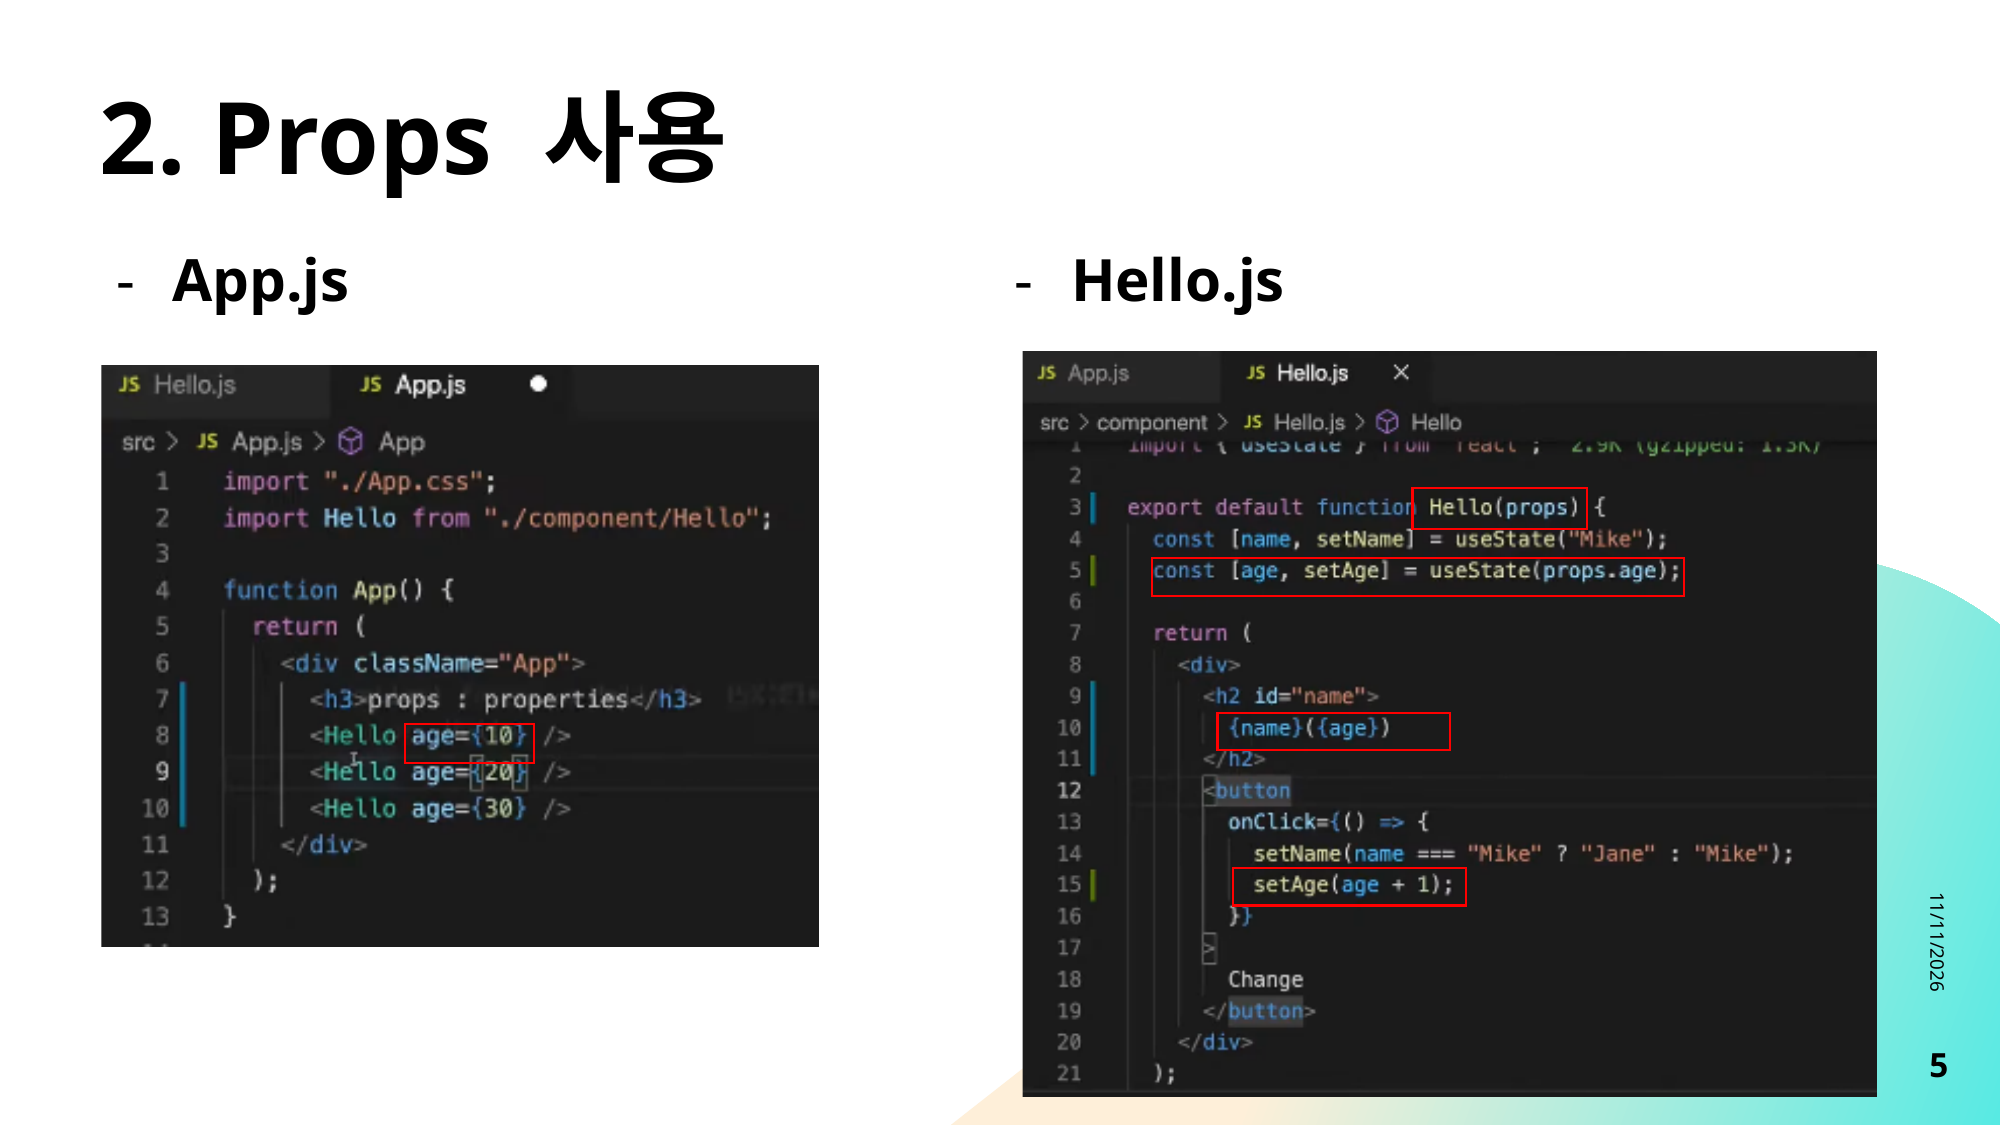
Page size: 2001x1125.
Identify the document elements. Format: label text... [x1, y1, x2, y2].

text_box App.js [101, 231, 406, 321]
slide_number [1906, 571, 1967, 1008]
picture [1022, 351, 1877, 1097]
text_box Hello.js [999, 231, 1304, 321]
slide_number 5 [1877, 1036, 1964, 1097]
title 2. Props 사용 [85, 56, 1915, 202]
picture [101, 364, 819, 947]
